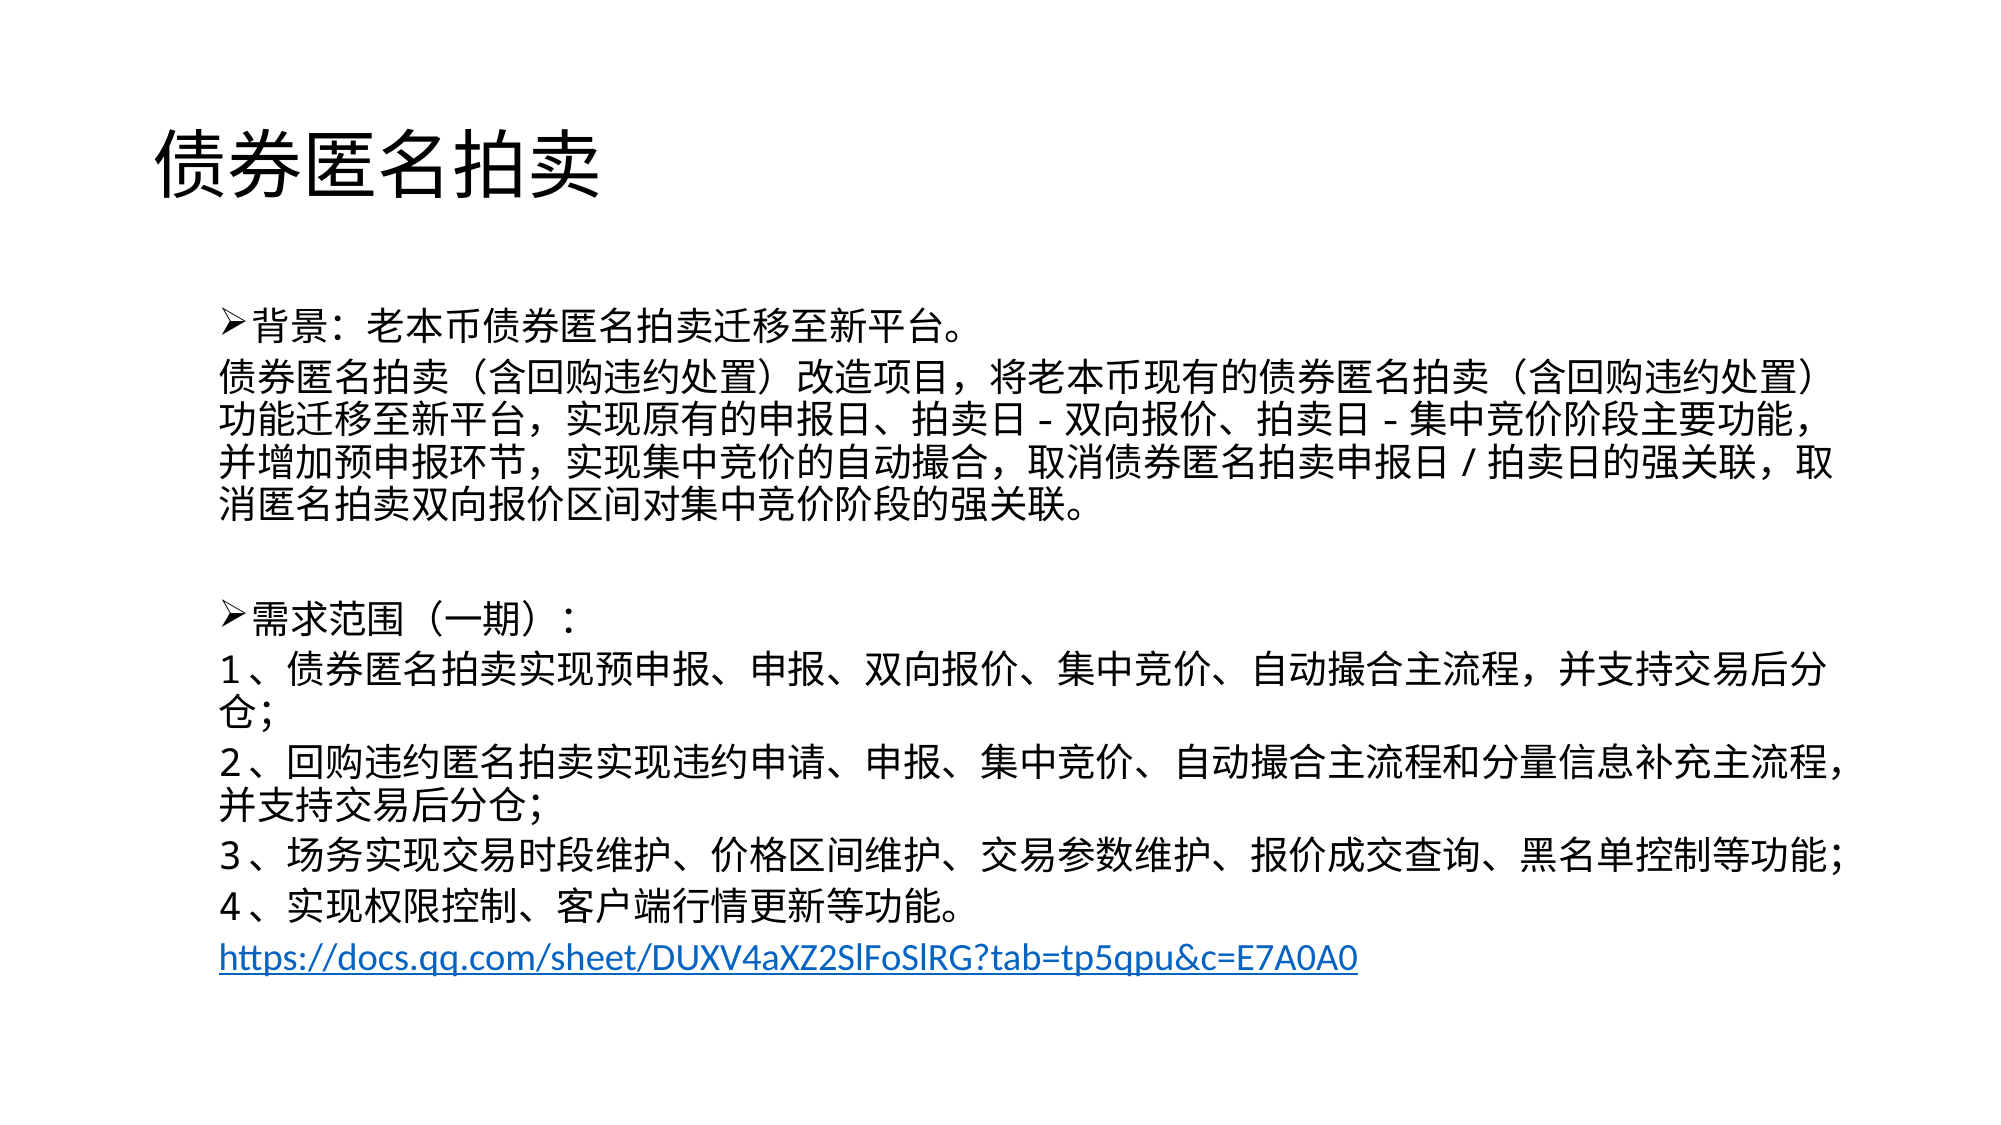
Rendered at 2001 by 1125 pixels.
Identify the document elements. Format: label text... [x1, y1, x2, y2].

list 背景：老本币债券匿名拍卖迁移至新平台。 债券匿名拍卖（含回购违约处置）改造项目，将老本币现有的债券匿名拍卖（含回购违约处置）功能迁移至新平台，实现原有的申报日、拍卖日-双向报价、拍卖日-集中竞价阶段主要功能，并增加预申报环节，实现集中竞价的自动撮合，取消债券匿名拍卖申报日/拍卖日的强关联，取消匿名拍卖双向报价区间对集中竞价阶段的强关联。 需求范围（一期）： 1、债券匿名拍卖实现预申报、申报、双向报价、集中竞价、自动撮合主流程，并支持交易后分仓； 2、回购违约匿名拍卖实现违约申请、申报、集中竞价、自动撮合主流程和分量信息补充主流程，并支持交易后分仓； 3、场务实现交易时段维护、价格区间维护、交易参数维护、报价成交查询、黑名单控制等功能； 4、实现权限控制、客户端行情更新等功能。 https://docs.qq.com/sheet/DUXV4aXZ2SlFoSlRG?tab=tp5qpu&c=E7A0A0 [137, 299, 1863, 1014]
title 债券匿名拍卖 [137, 59, 1863, 278]
